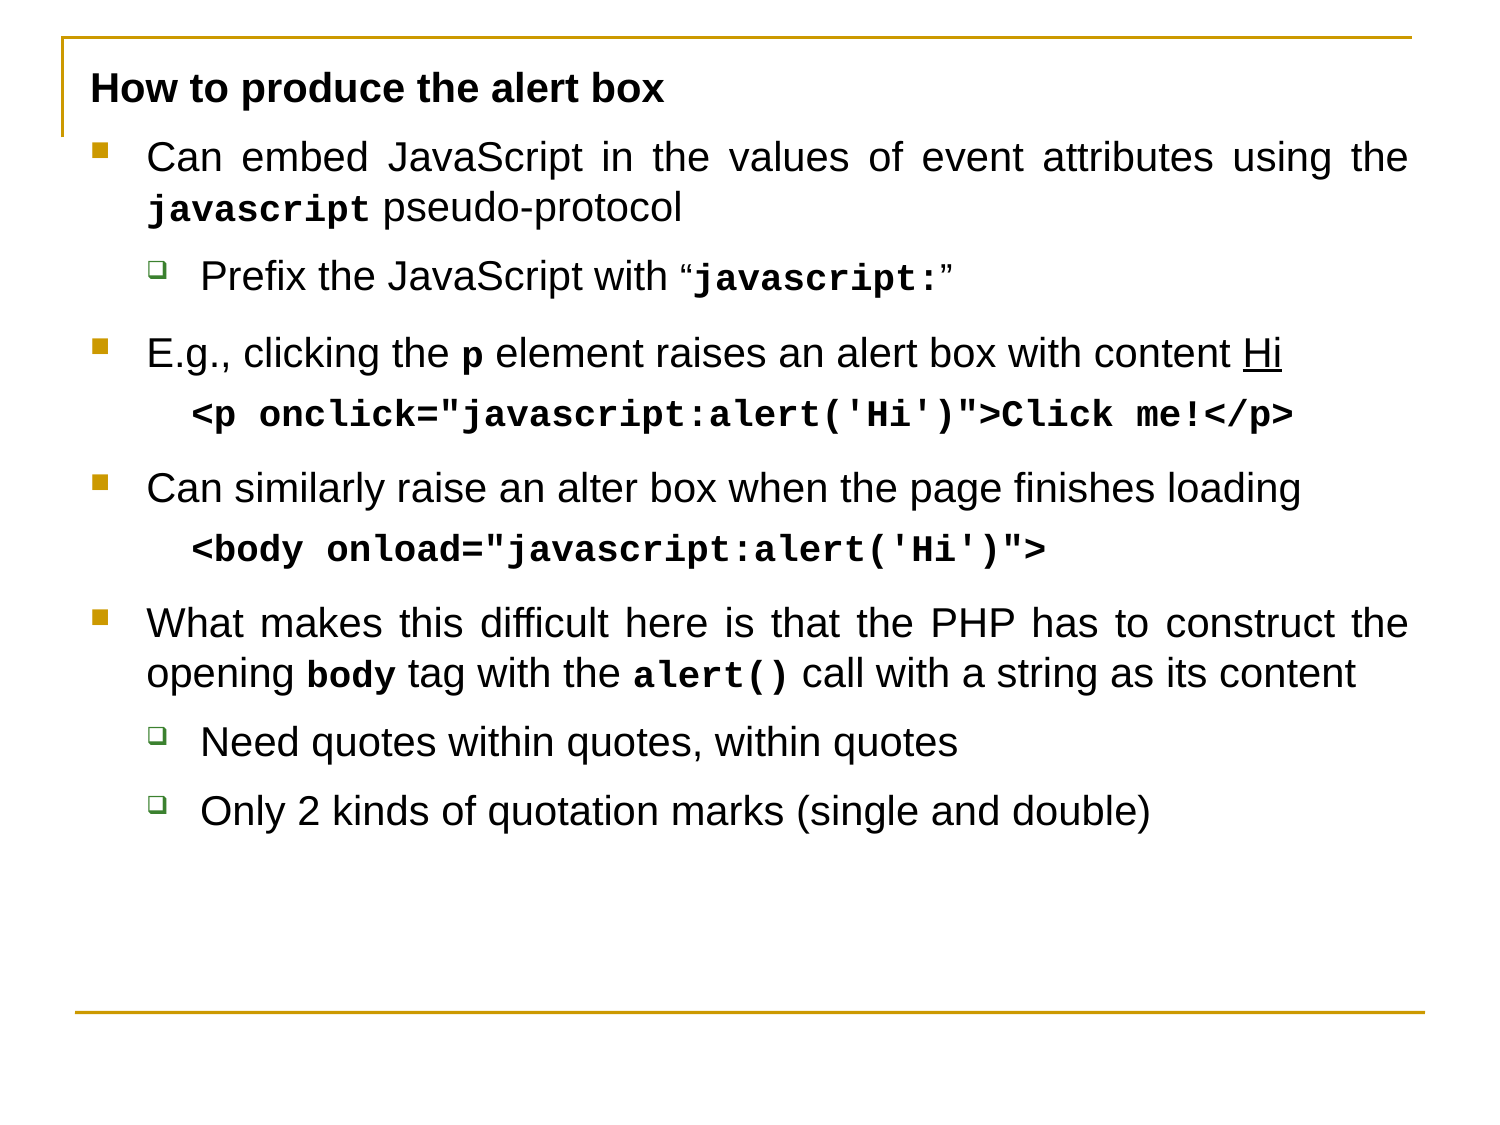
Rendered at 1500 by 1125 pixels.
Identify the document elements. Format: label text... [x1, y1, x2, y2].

list How to produce the alert box Can embed JavaScript in the values of event attributes using the javascript pseudo-protocol Prefix the JavaScript with “javascript:” E.g., clicking the p element raises an alert box with content Hi <p onclick="javascript:alert('Hi')">Click me!</p> Can similarly raise an alter box when the page finishes loading <body onload="javascript:alert('Hi')"> What makes this difficult here is that the PHP has to construct the opening body tag with the alert() call with a string as its content Need quotes within quotes, within quotes Only 2 kinds of quotation marks (single and double) [75, 53, 1425, 1006]
